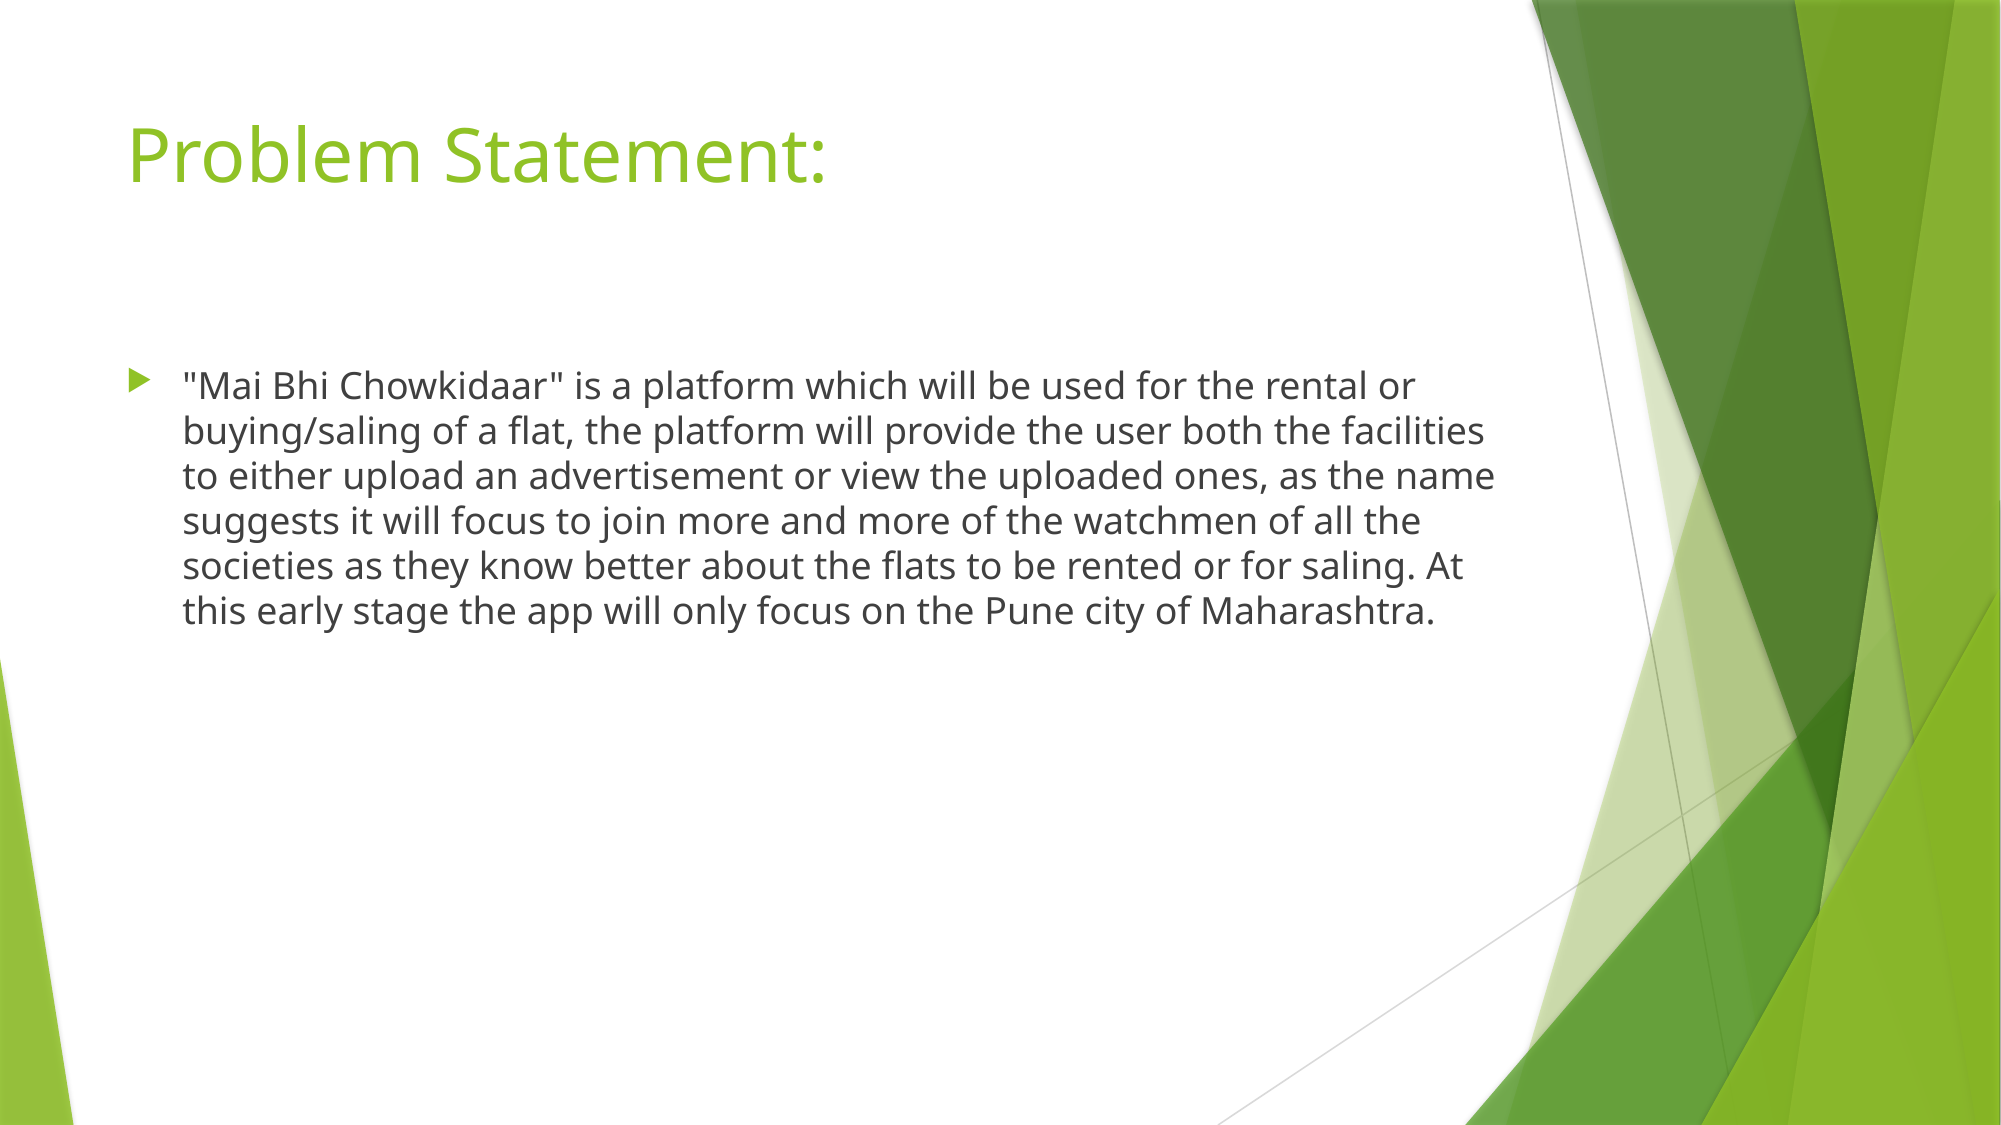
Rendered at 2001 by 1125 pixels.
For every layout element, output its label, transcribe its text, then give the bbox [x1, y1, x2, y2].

title Problem Statement: [111, 99, 1522, 317]
list "Mai Bhi Chowkidaar" is a platform which will be used for the rental or buying/saling of a flat, the platform will provide the user both the facilities to either upload an advertisement or view the uploaded ones, as the name suggests it will focus to join more and more of the watchmen of all the societies as they know better about the flats to be rented or for saling. At this early stage the app will only focus on the Pune city of Maharashtra. [111, 354, 1522, 992]
